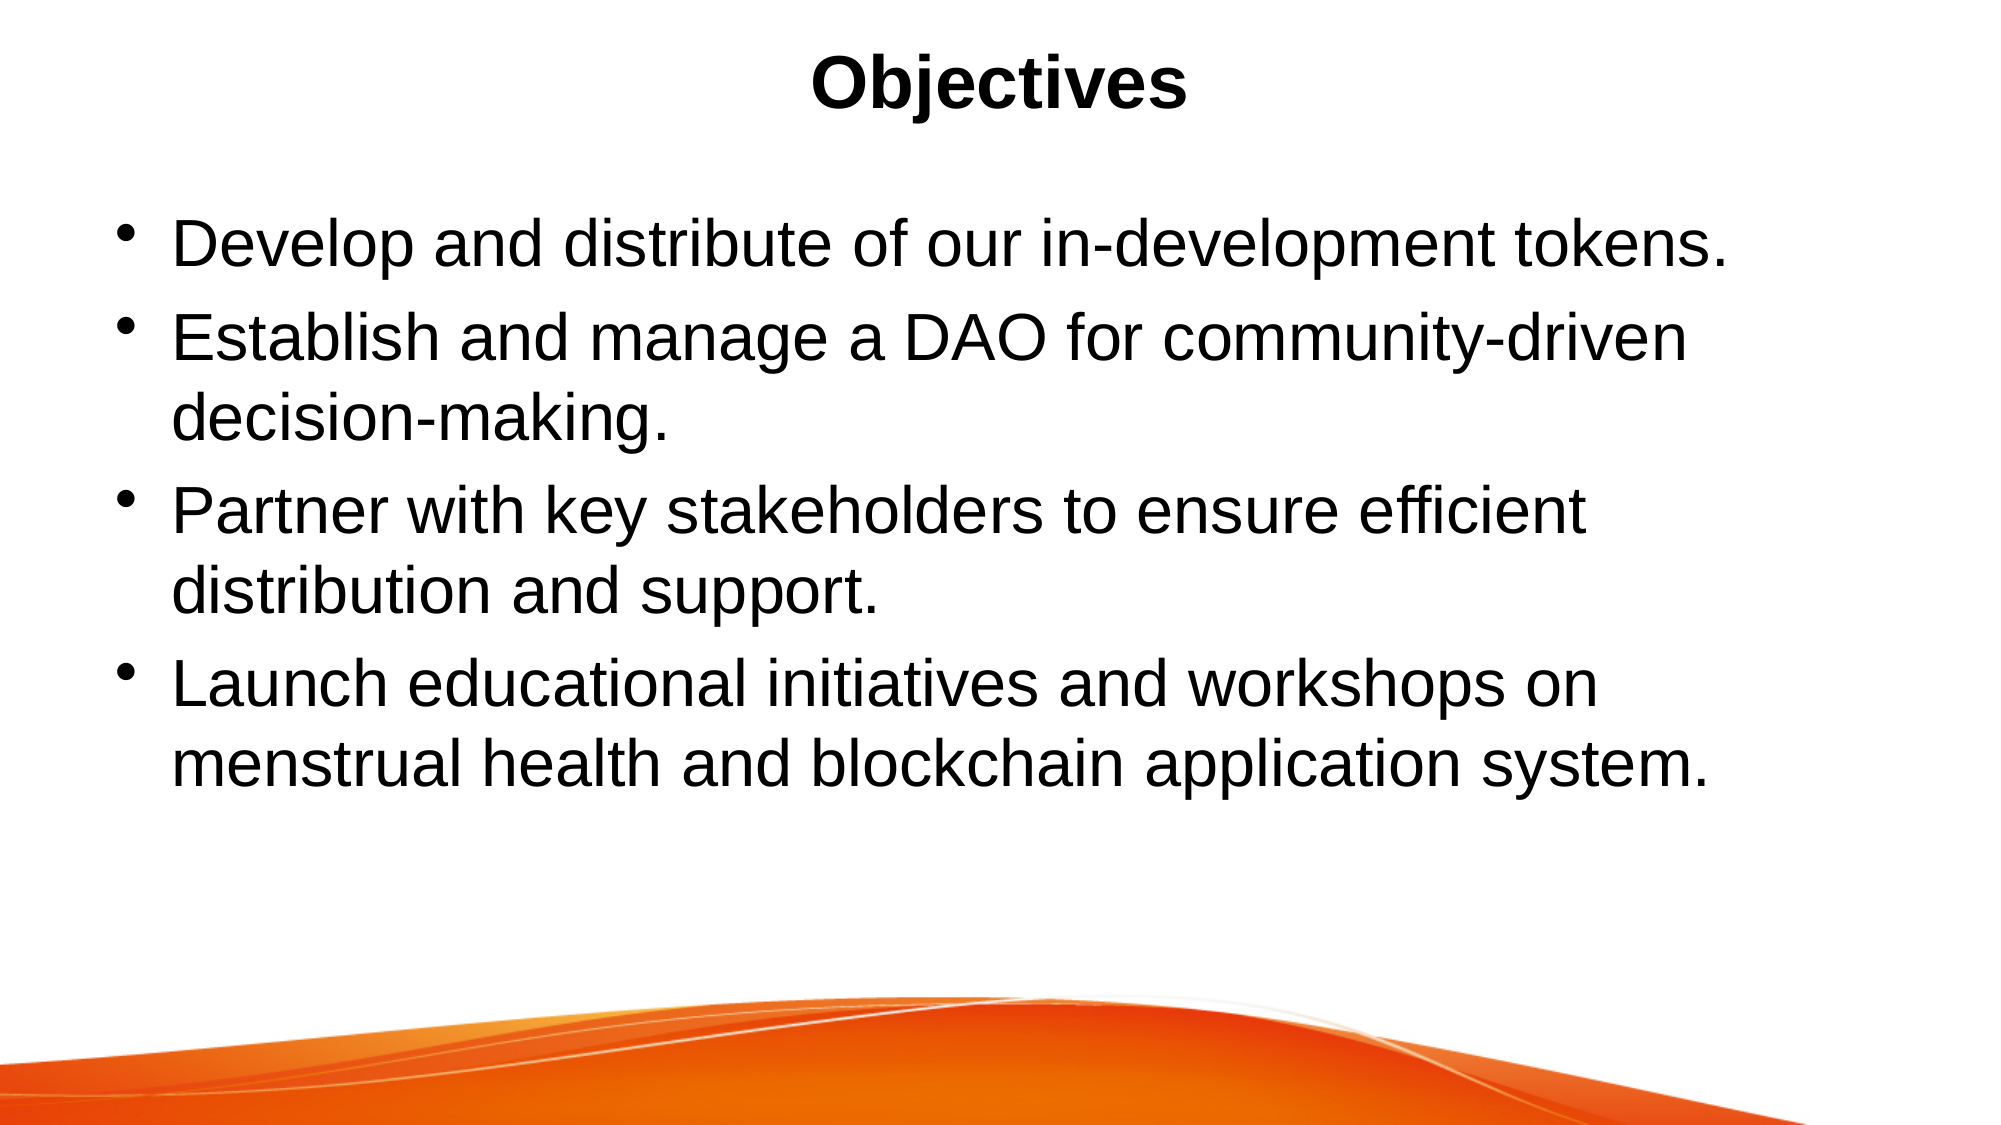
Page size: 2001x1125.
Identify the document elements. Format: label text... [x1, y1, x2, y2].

picture [0, 0, 2000, 1125]
title Objectives [99, 30, 1901, 127]
list Develop and distribute of our in-development tokens. Establish and manage a DAO for community-driven decision-making. Partner with key stakeholders to ensure efficient distribution and support. Launch educational initiatives and workshops on menstrual health and blockchain application system. [99, 192, 1901, 1006]
